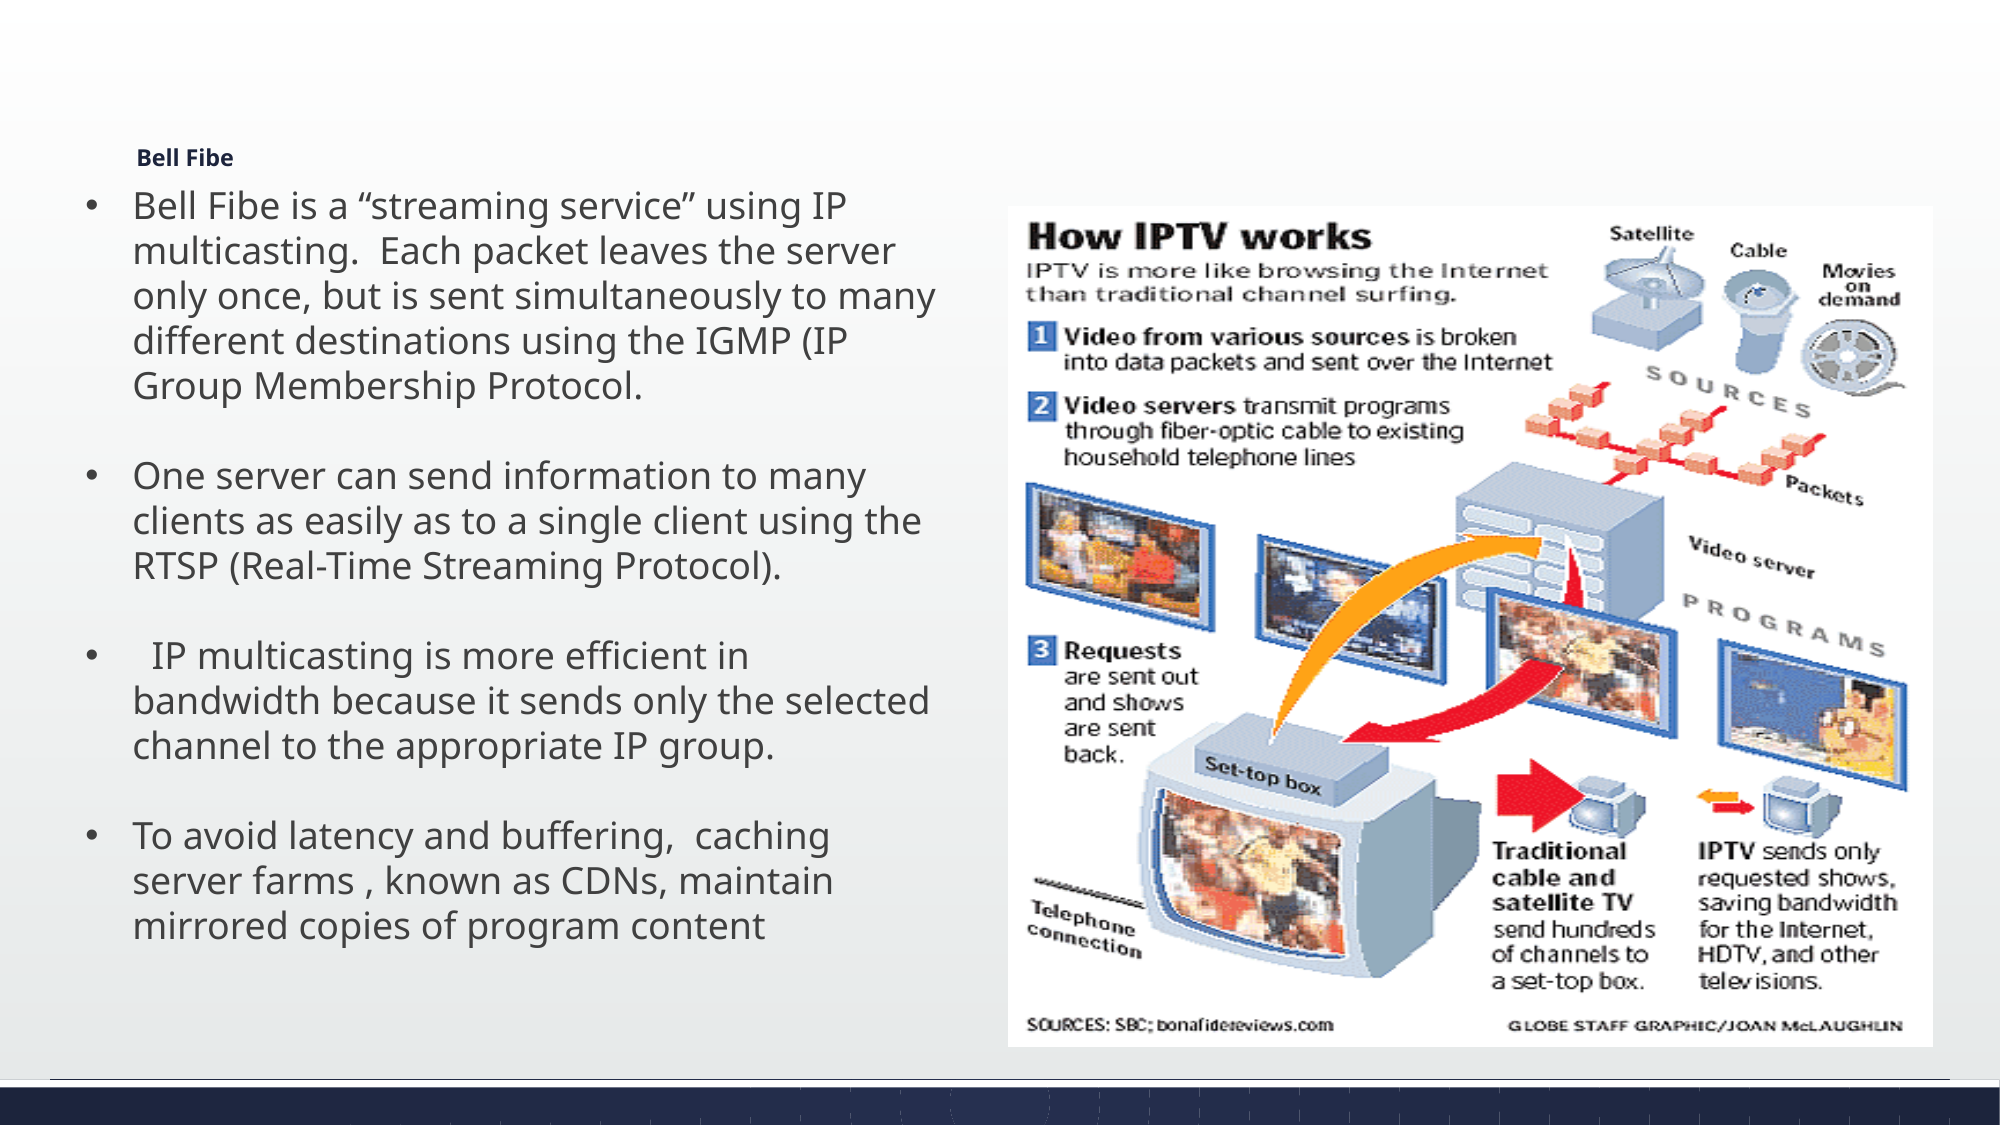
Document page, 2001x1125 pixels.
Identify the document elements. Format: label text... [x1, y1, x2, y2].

title Bell Fibe [121, 62, 1682, 207]
text_box Bell Fibe is a “streaming service” using IP multicasting. Each packet leaves the server only once, but is sent simultaneously to many different destinations using the IGMP (IP Group Membership Protocol. One server can send information to many clients as easily as to a single client using the RTSP (Real-Time Streaming Protocol). IP multicasting is more efficient in bandwidth because it sends only the selected channel to the appropriate IP group. To avoid latency and buffering, caching server farms , known as CDNs, maintain mirrored copies of program content [70, 174, 956, 955]
picture [1008, 206, 1933, 1047]
